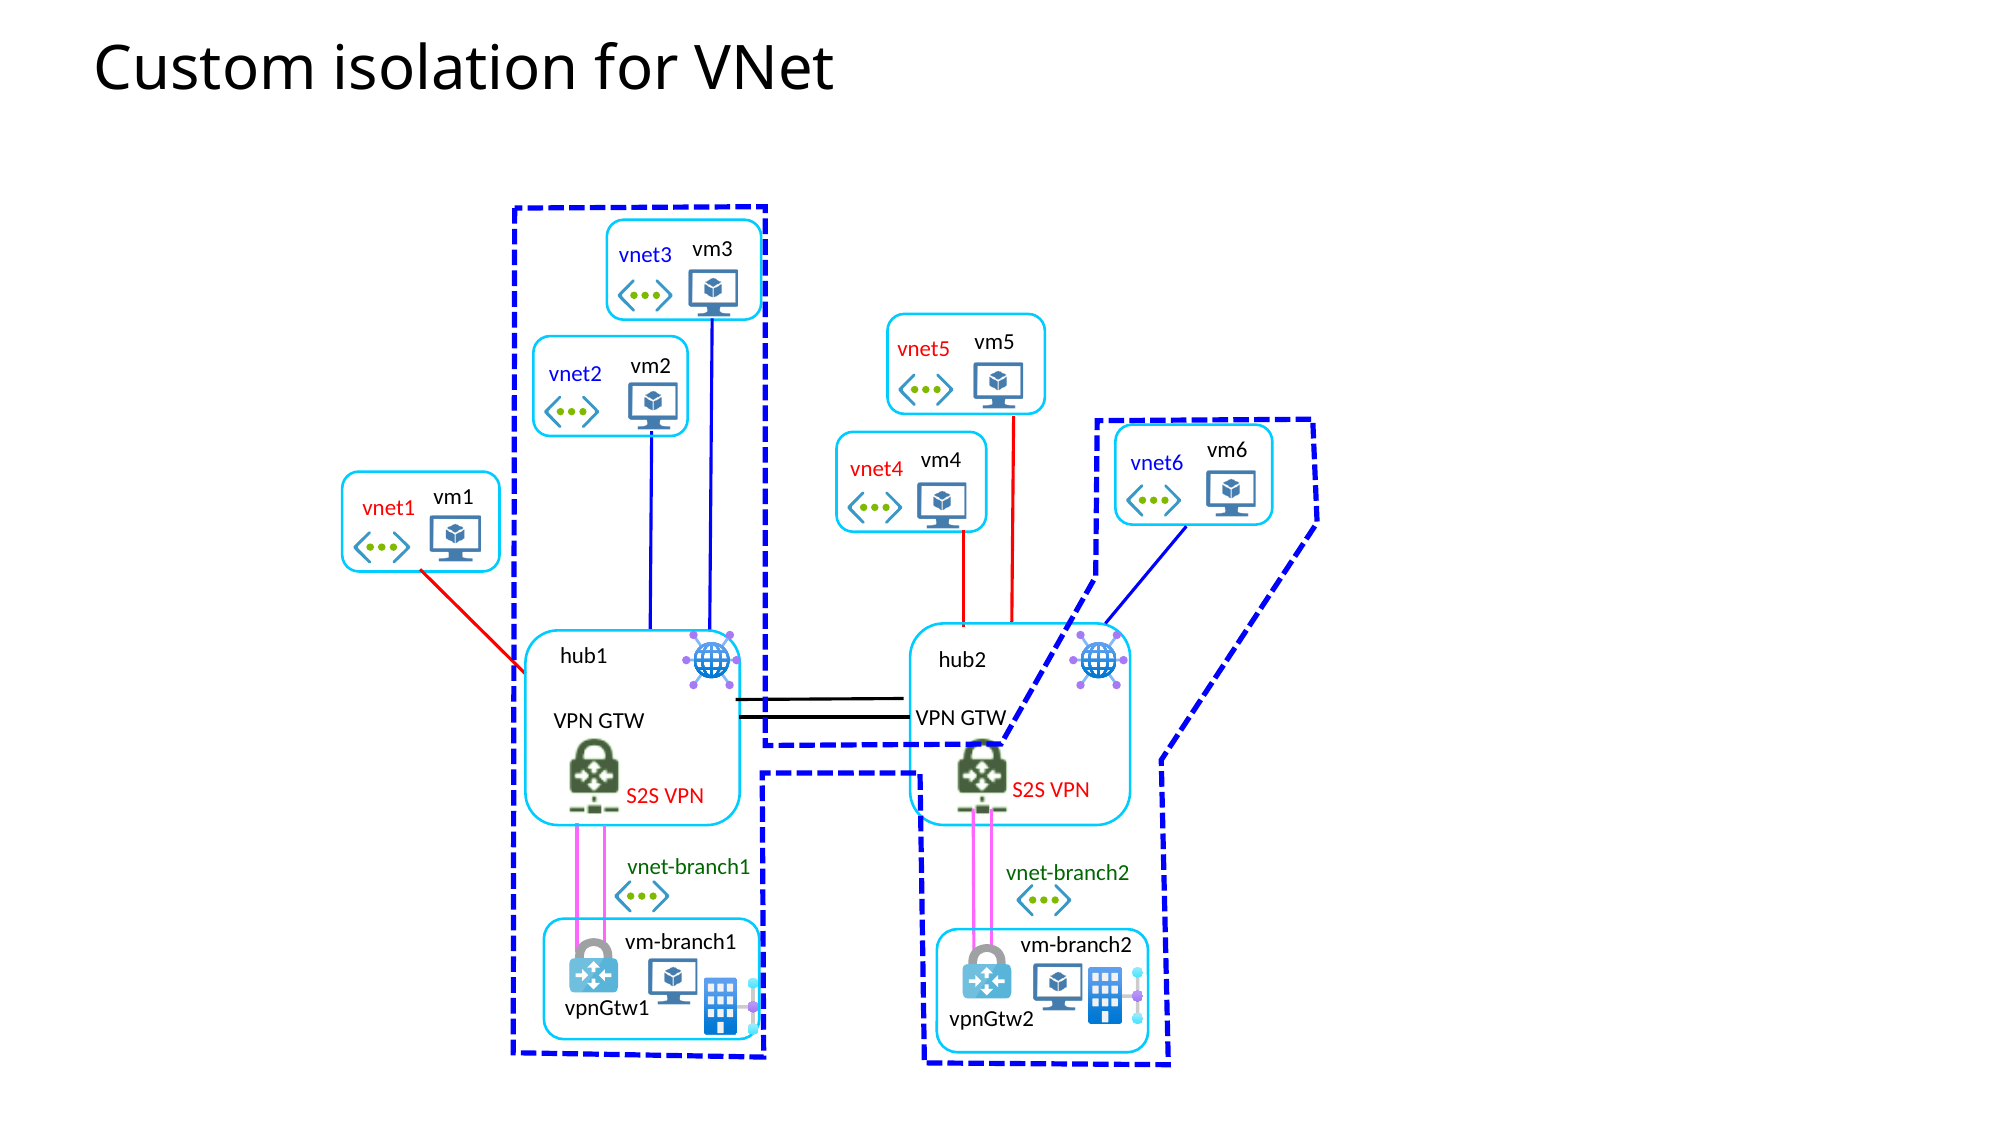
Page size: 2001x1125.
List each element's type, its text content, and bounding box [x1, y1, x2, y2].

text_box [342, 206, 1318, 1065]
title Custom isolation for VNet [79, 28, 1804, 111]
